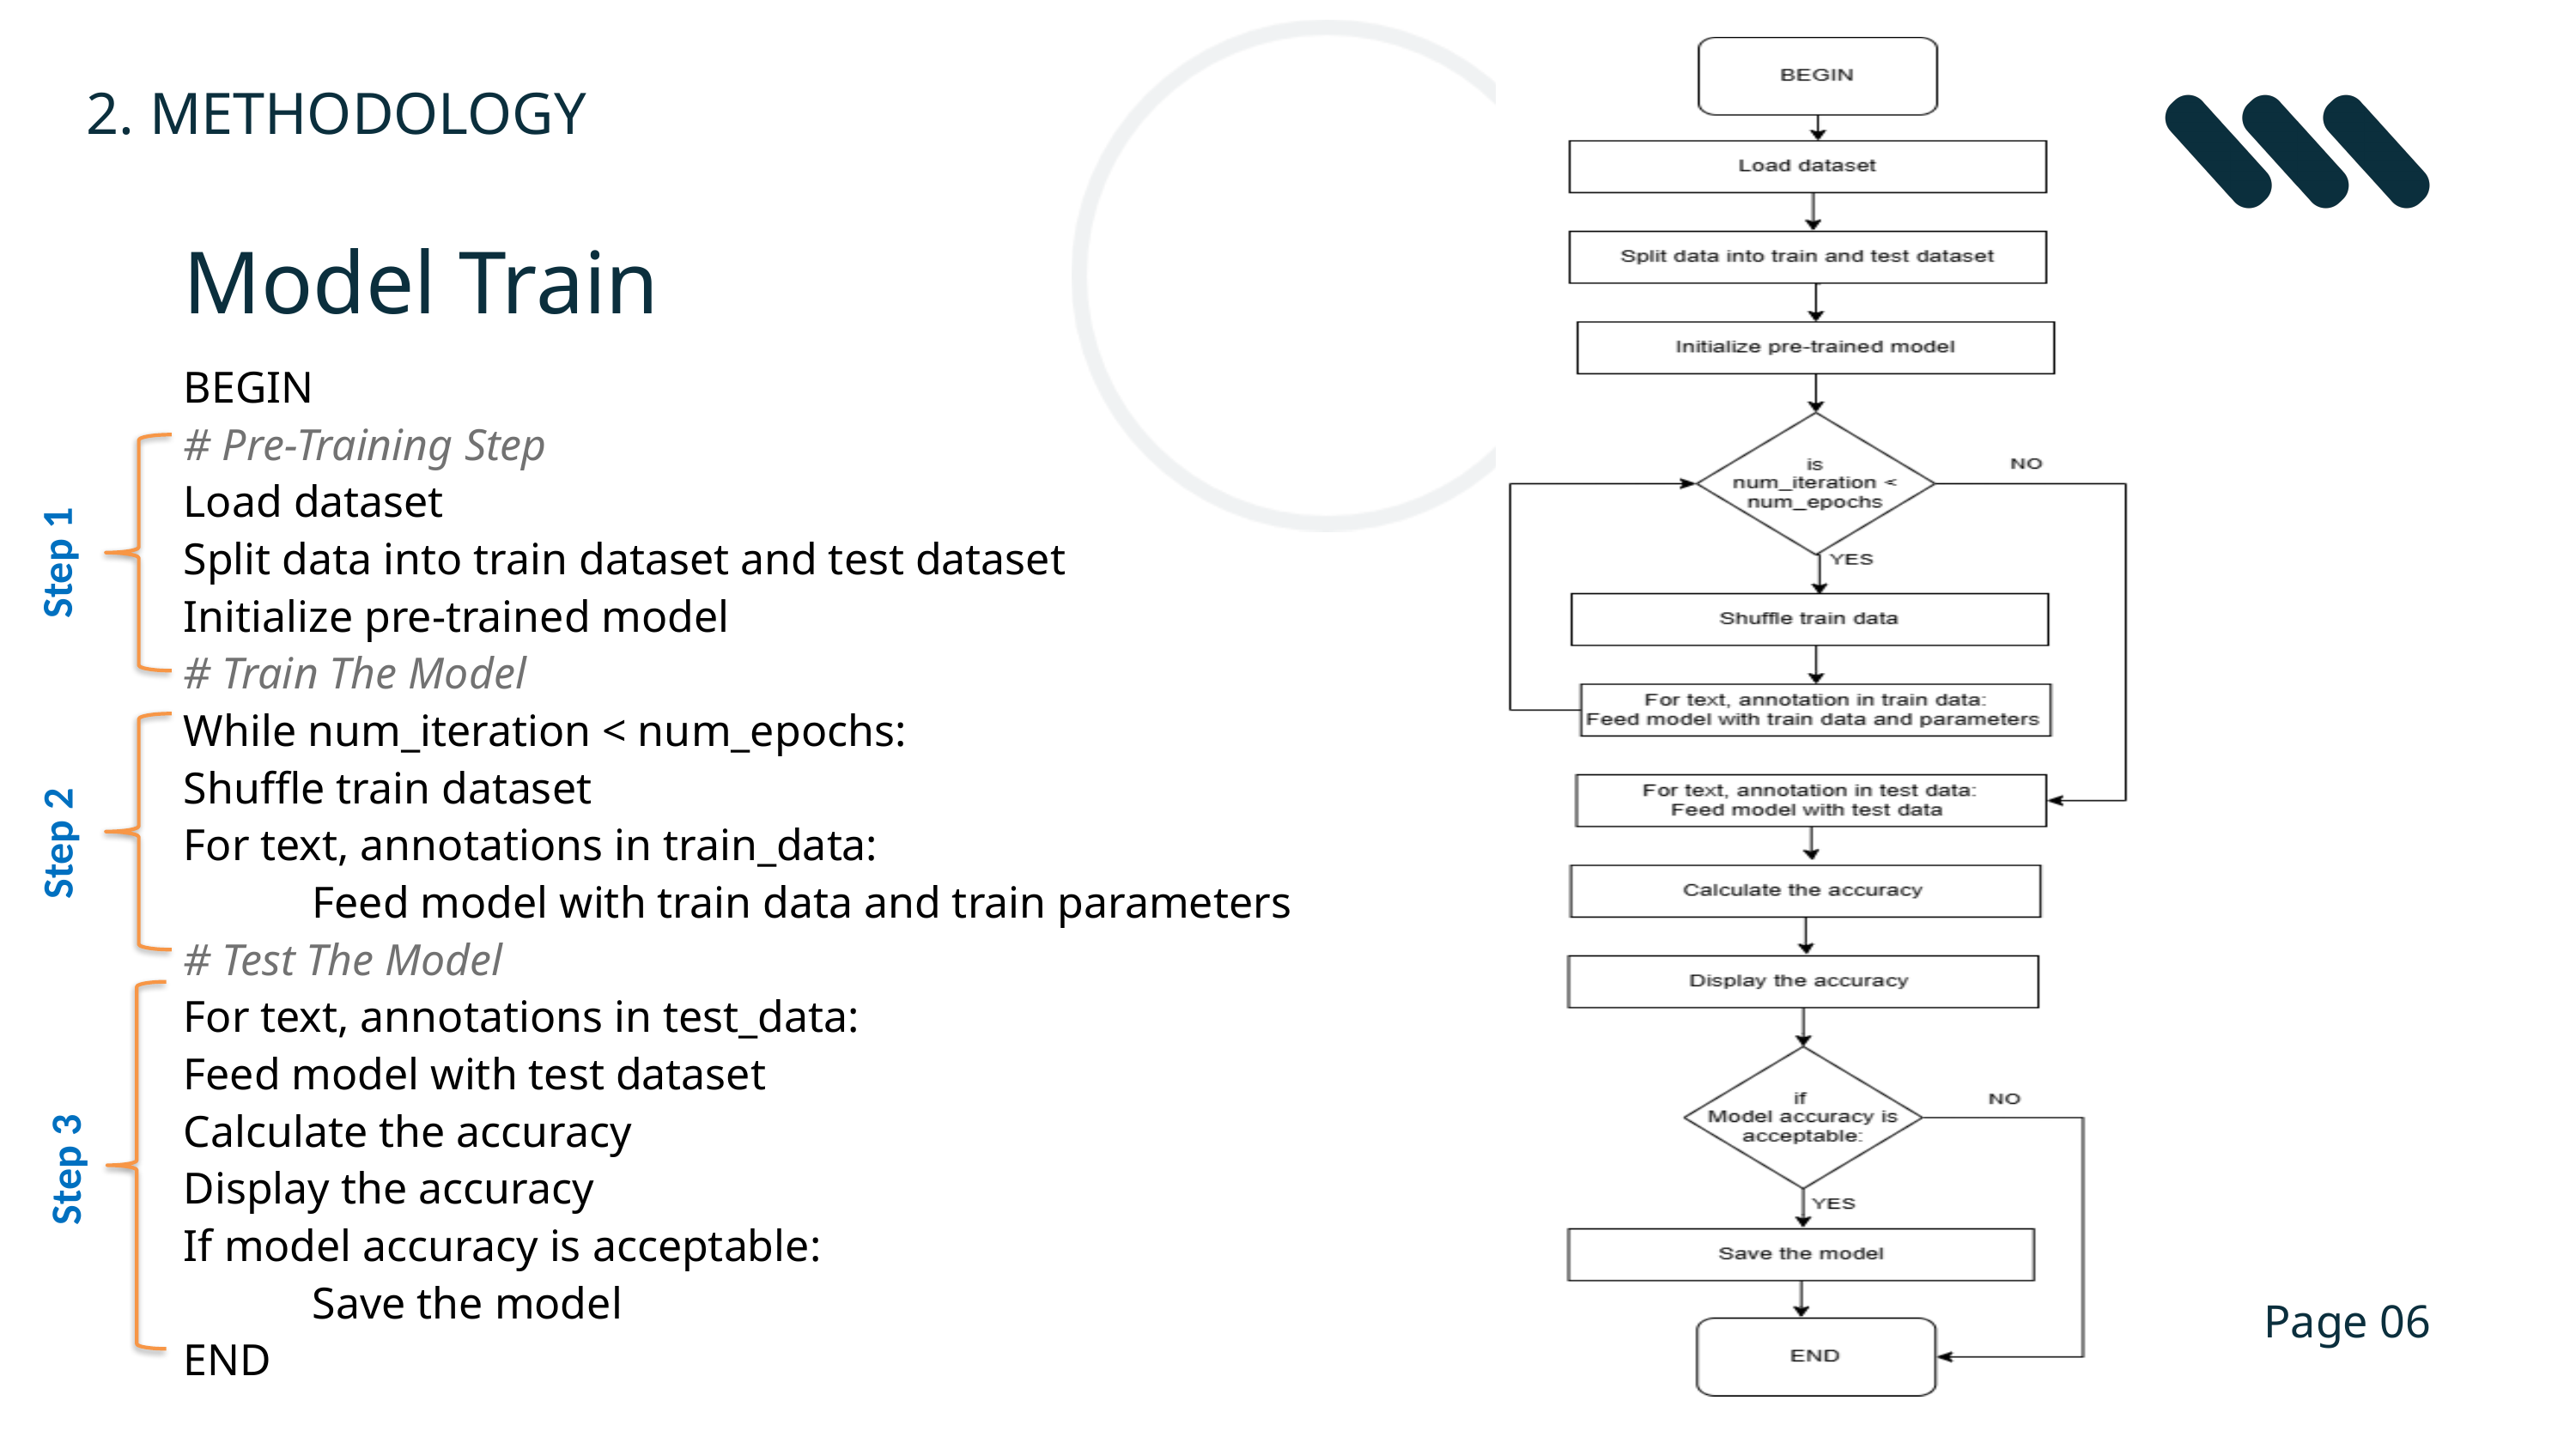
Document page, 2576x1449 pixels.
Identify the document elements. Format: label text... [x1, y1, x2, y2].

picture [1495, 37, 2143, 1397]
text_box Step 2 [23, 656, 88, 1032]
text_box Page 06 [2163, 1302, 2432, 1348]
text_box [2163, 93, 2432, 210]
text_box Model Train [183, 209, 916, 330]
text_box [1072, 20, 1583, 532]
text_box BEGIN # Pre-Training Step Load dataset Split data into train dataset and test dataset Initialize pre-trained model # Train The Model While num_iteration < num_epochs: Shuffle train dataset For text, annotations in train_data: Feed model with train data and train parameters # Test The Model For text, annotations in test_data: Feed model with test dataset Calculate the accuracy Display the accuracy If model accuracy is acceptable: Save the model END [183, 354, 1318, 1442]
text_box Step 1 [22, 375, 88, 751]
text_box 2. METHODOLOGY [86, 106, 640, 146]
text_box [104, 433, 172, 673]
text_box [104, 712, 172, 952]
text_box [105, 979, 167, 1351]
text_box Step 3 [31, 981, 96, 1358]
